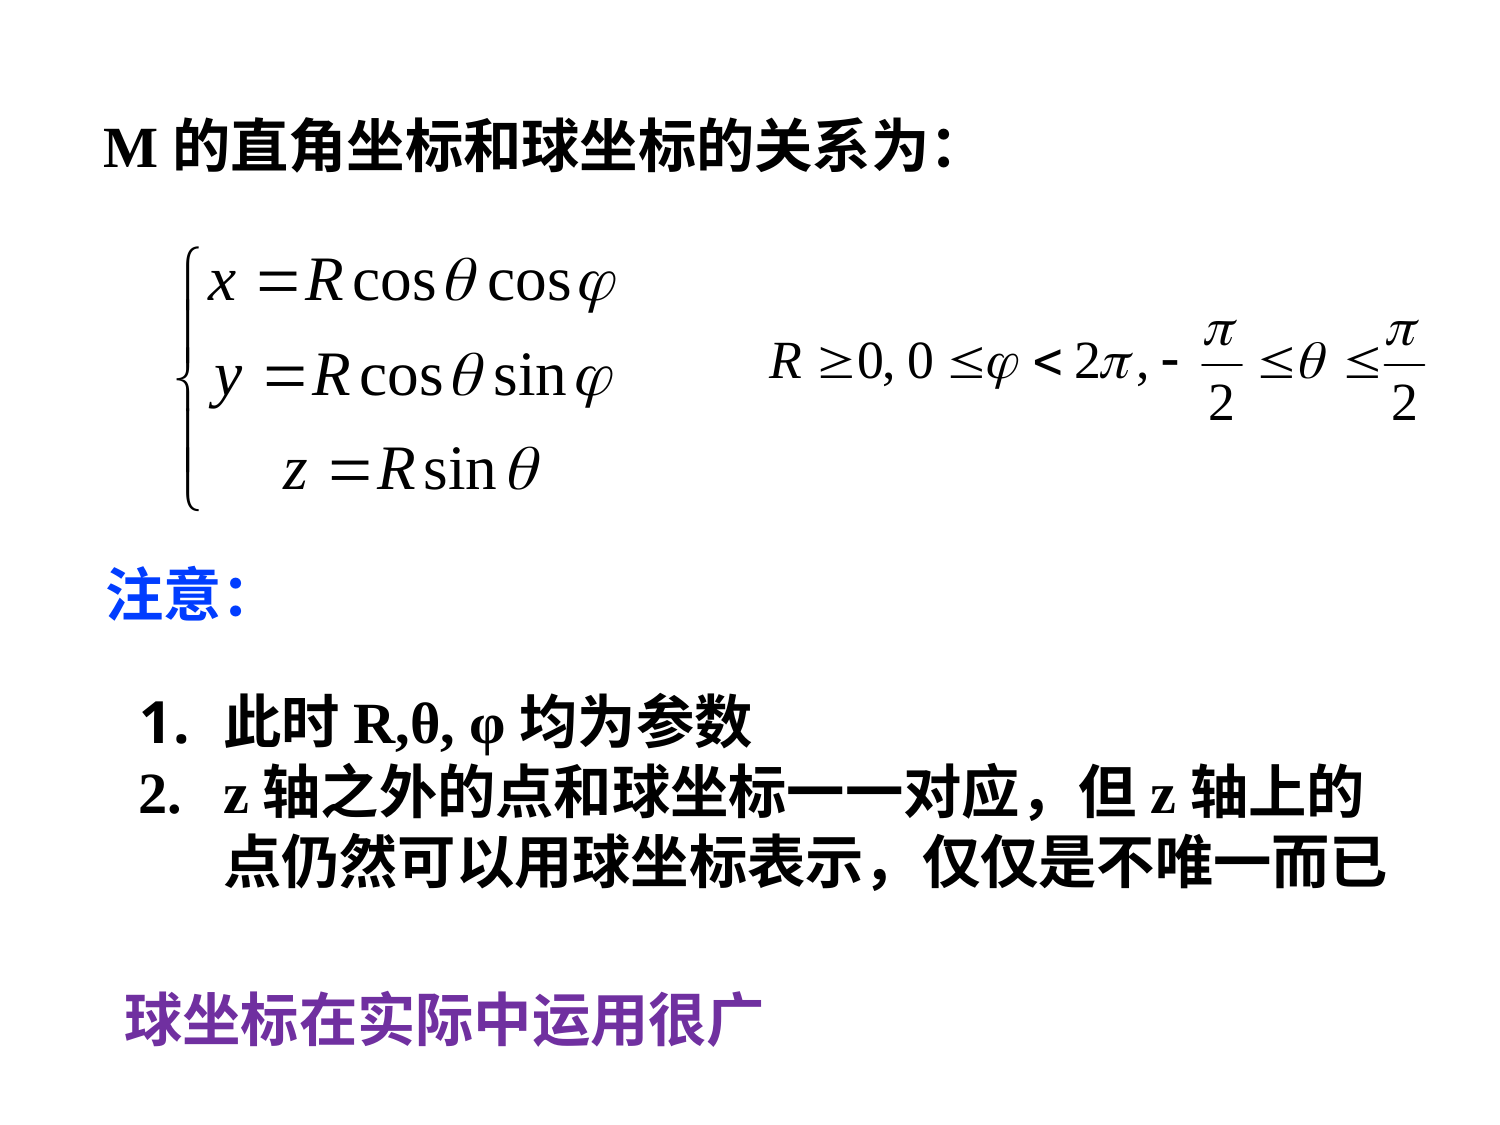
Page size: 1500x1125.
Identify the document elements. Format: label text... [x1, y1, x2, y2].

text_box 球坐标在实际中运用很广 [109, 975, 781, 1061]
text_box 注意： [90, 550, 295, 636]
text_box M的直角坐标和球坐标的关系为： [88, 101, 1003, 187]
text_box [759, 293, 1436, 433]
text_box 此时R,θ, φ均为参数 z轴之外的点和球坐标一一对应，但z轴上的点仍然可以用球坐标表示，仅仅是不唯一而已 [123, 677, 1435, 903]
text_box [161, 231, 633, 528]
